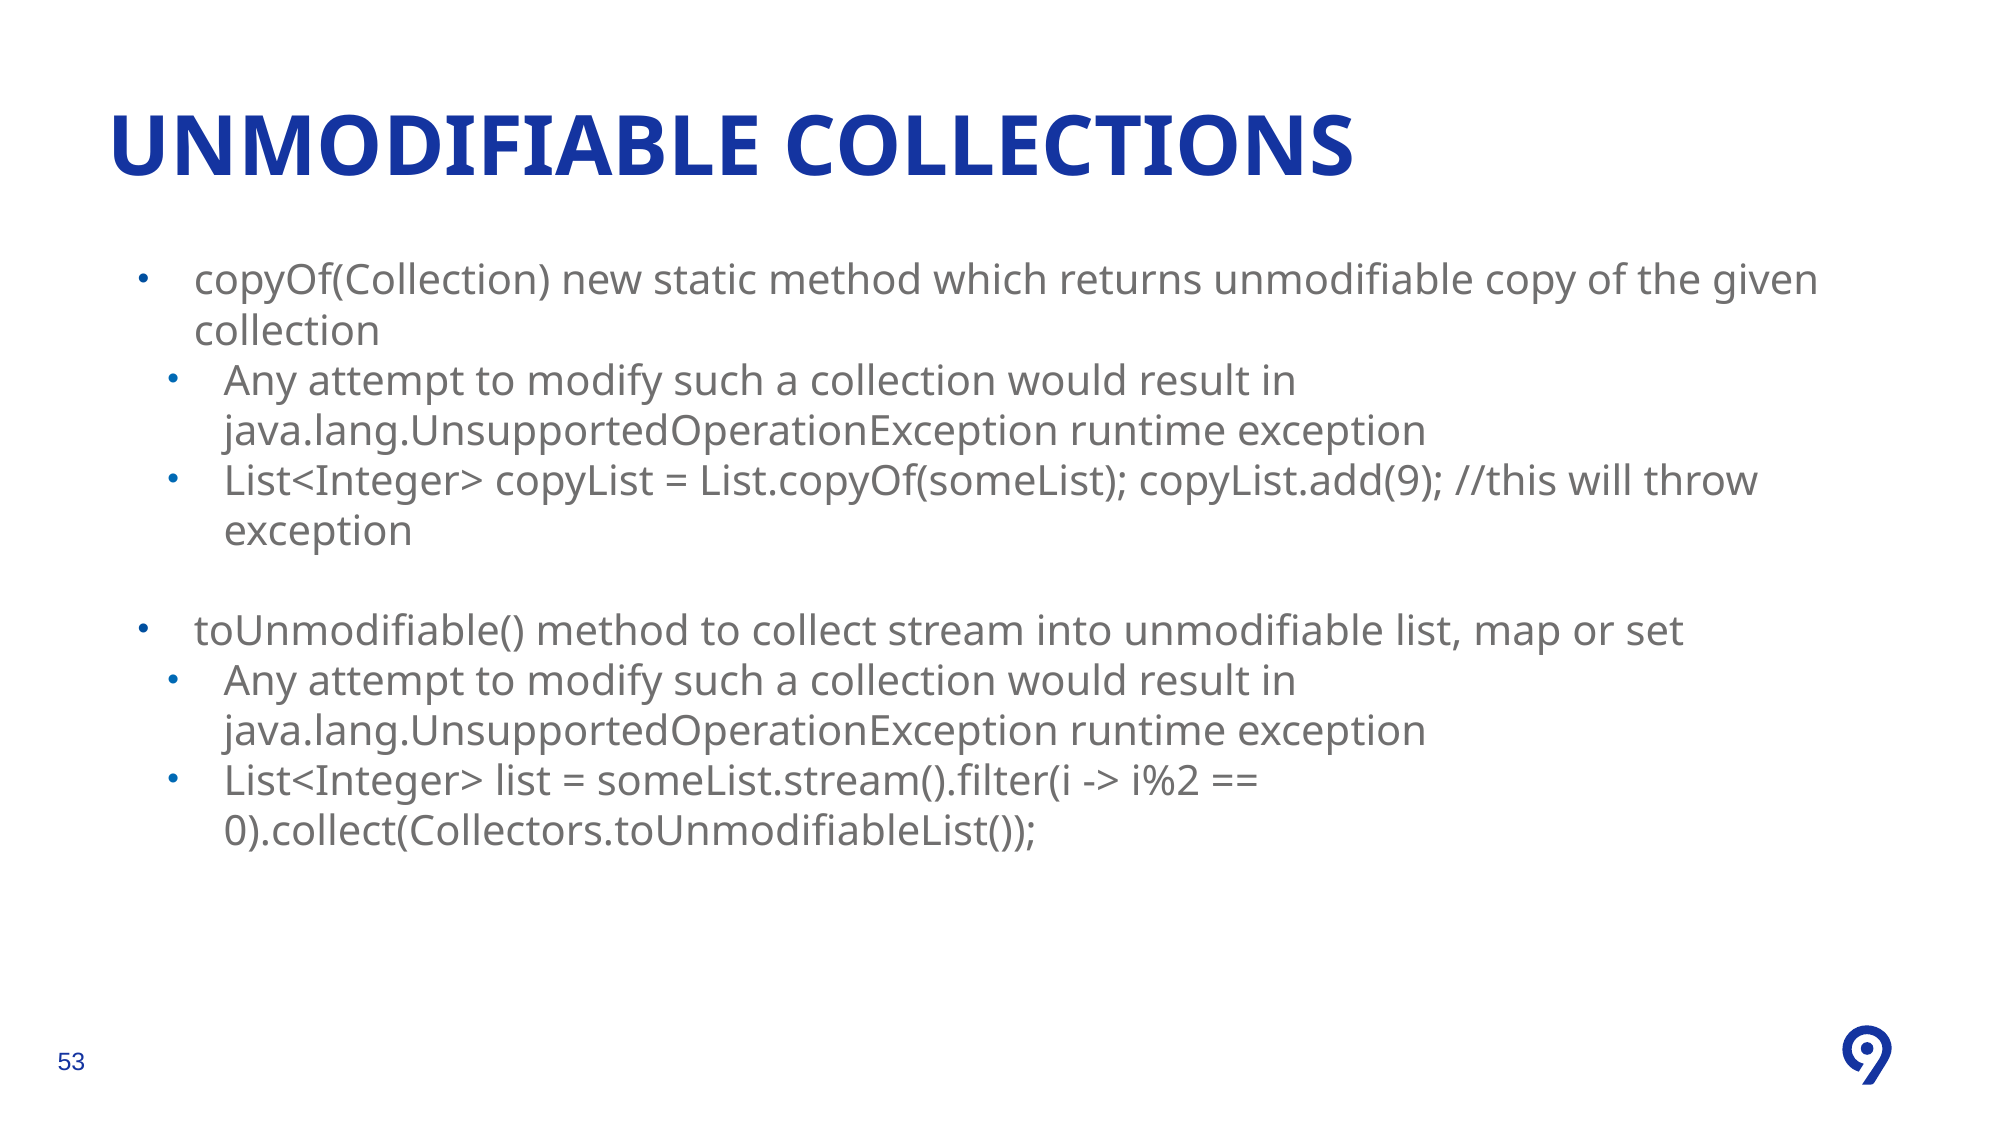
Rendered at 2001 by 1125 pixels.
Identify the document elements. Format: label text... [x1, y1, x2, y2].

text_box <number> [57, 1045, 102, 1076]
text_box copyOf(Collection) new static method which returns unmodifiable copy of the given collection Any attempt to modify such a collection would result in java.lang.UnsupportedOperationException runtime exception List<Integer> copyList = List.copyOf(someList); copyList.add(9); //this will throw exception toUnmodifiable() method to collect stream into unmodifiable list, map or set Any attempt to modify such a collection would result in java.lang.UnsupportedOperationException runtime exception List<Integer> list = someList.stream().filter(i -> i%2 == 0).collect(Collectors.toUnmodifiableList()); [108, 253, 1897, 988]
text_box UNMODIFIABLE COLLECTIONS [108, 84, 1579, 225]
